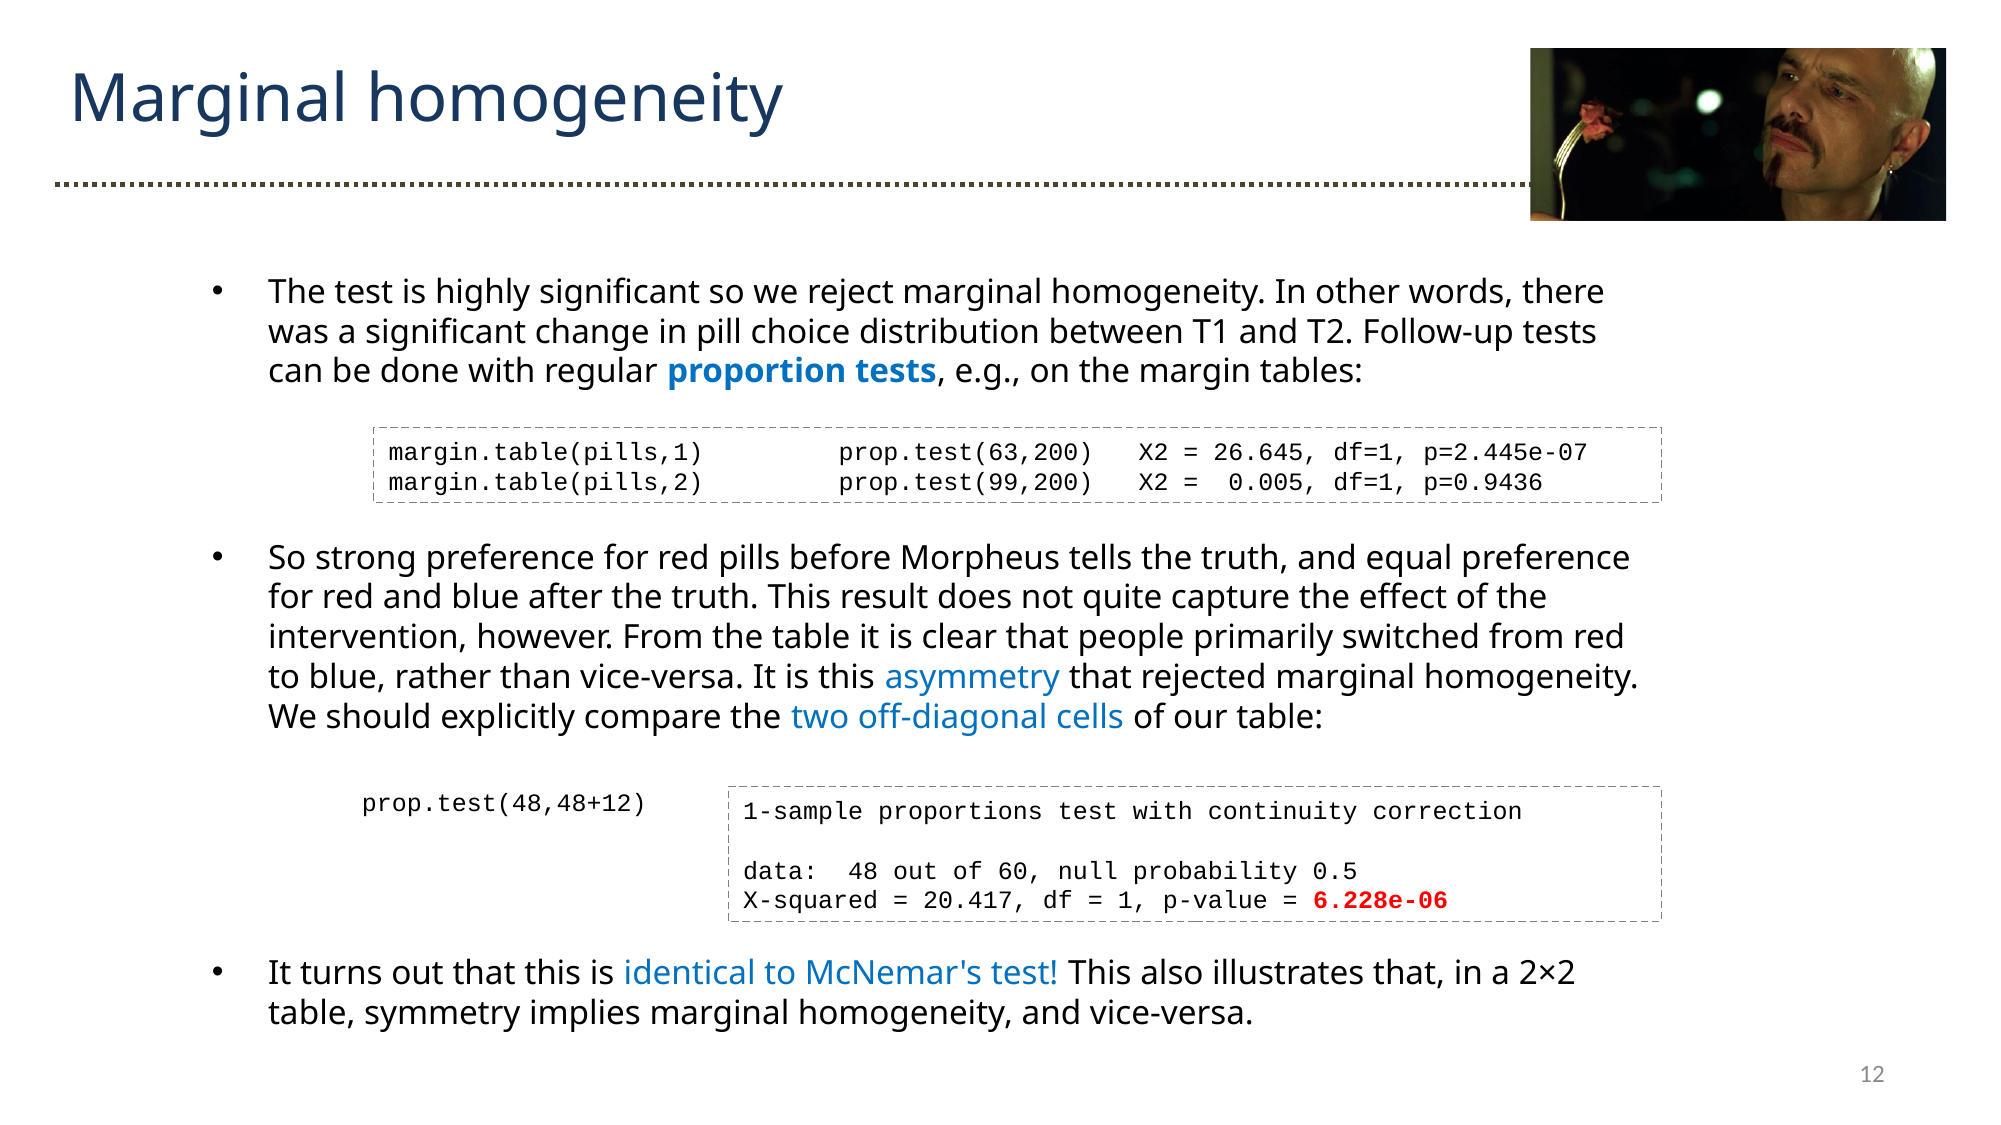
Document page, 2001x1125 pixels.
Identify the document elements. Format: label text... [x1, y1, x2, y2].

picture [1530, 48, 1947, 221]
list The test is highly significant so we reject marginal homogeneity. In other words, there was a significant change in pill choice distribution between T1 and T2. Follow-up tests can be done with regular proportion tests, e.g., on the margin tables: So strong preference for red pills before Morpheus tells the truth, and equal preference for red and blue after the truth. This result does not quite capture the effect of the intervention, however. From the table it is clear that people primarily switched from red to blue, rather than vice-versa. It is this asymmetry that rejected marginal homogeneity. We should explicitly compare the two off-diagonal cells of our table: prop.test(48,48+12) It turns out that this is identical to McNemar's test! This also illustrates that, in a 2×2 table, symmetry implies marginal homogeneity, and vice-versa. [196, 262, 1662, 1071]
slide_number 12 [1433, 1042, 1900, 1103]
text_box margin.table(pills,1) prop.test(63,200) X2 = 26.645, df=1, p=2.445e-07 margin.table(pills,2) prop.test(99,200) X2 = 0.005, df=1, p=0.9436 [373, 427, 1662, 503]
text_box Marginal homogeneity [55, 47, 1531, 143]
text_box 1-sample proportions test with continuity correction data: 48 out of 60, null probability 0.5 X-squared = 20.417, df = 1, p-value = 6.228e-06 [728, 786, 1662, 922]
